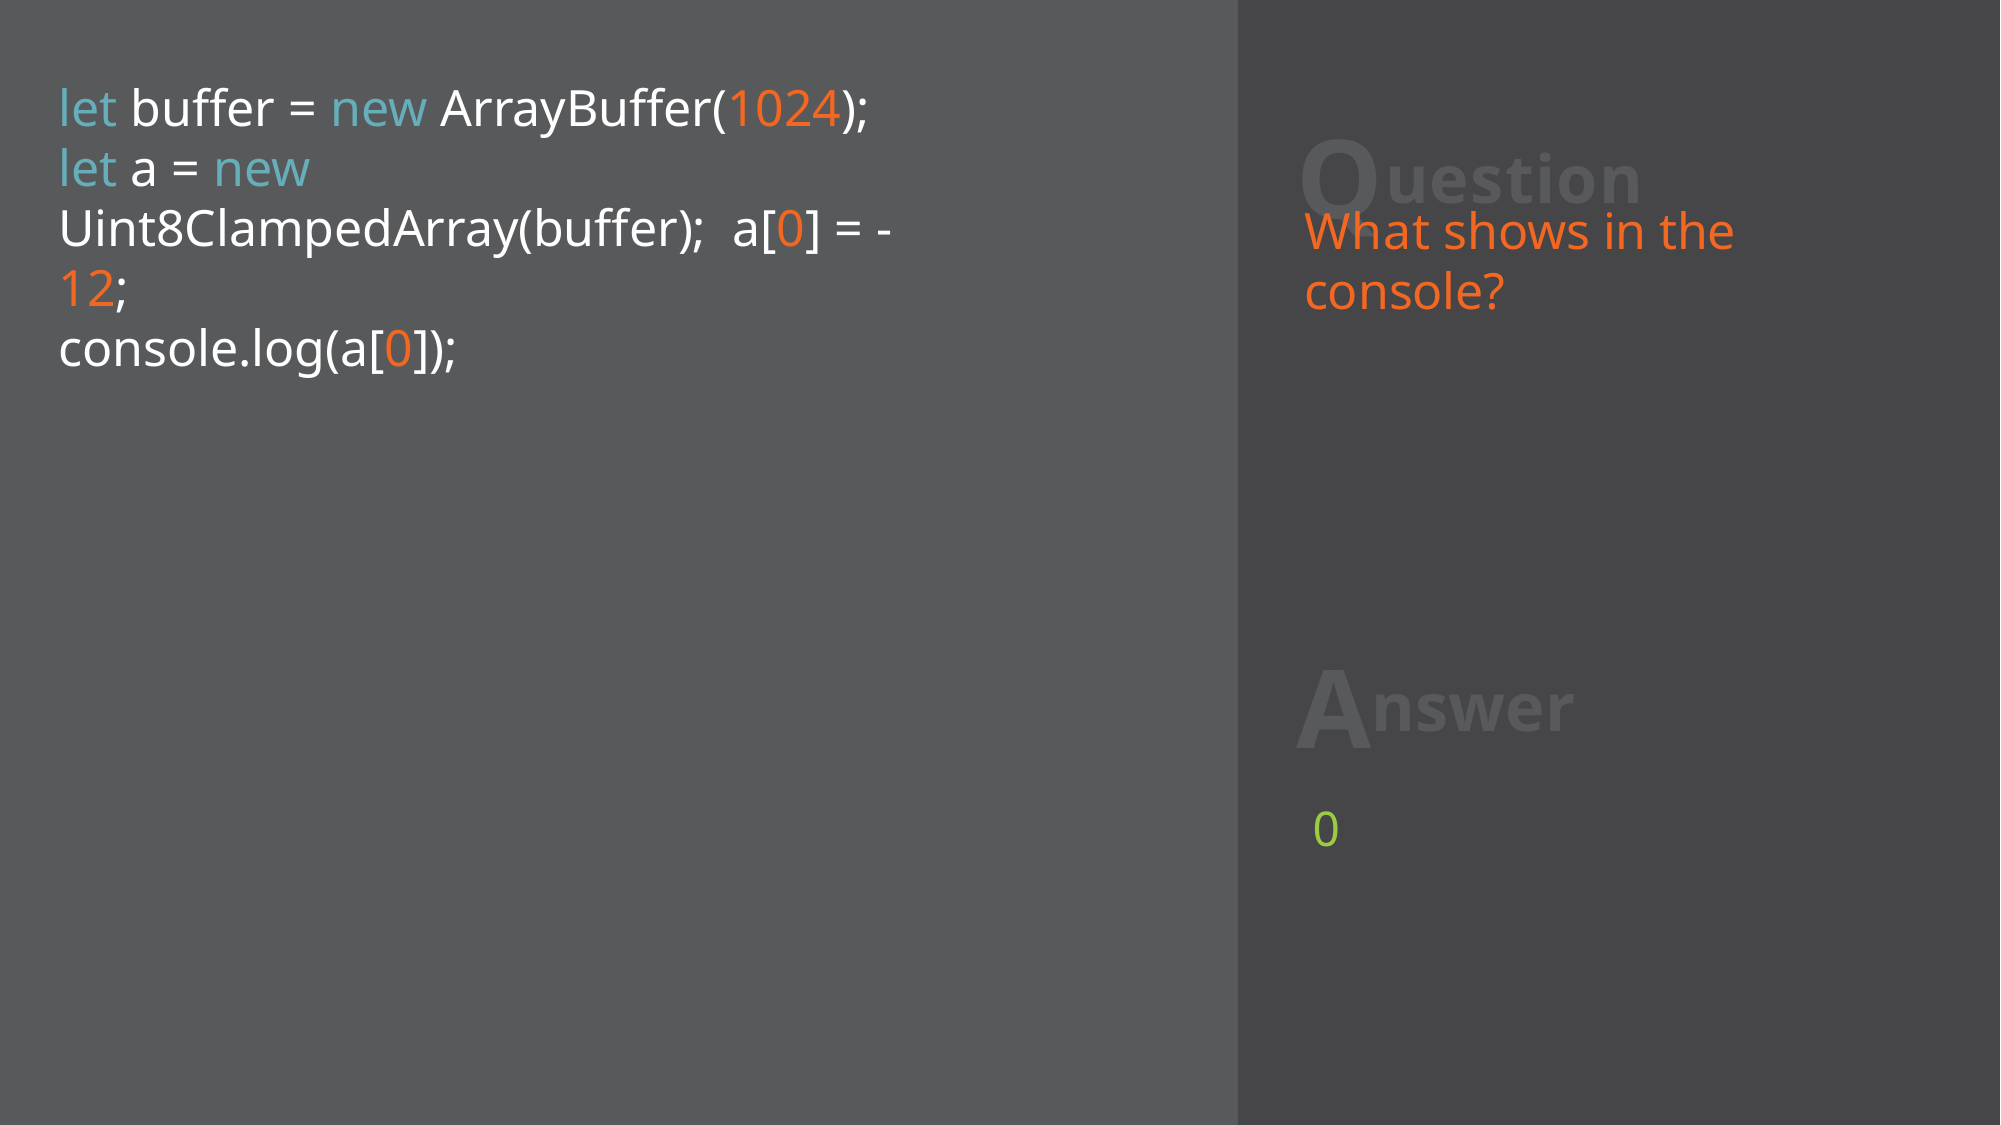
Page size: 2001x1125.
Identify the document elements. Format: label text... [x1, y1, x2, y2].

text_box What shows in the console? [1302, 197, 1765, 320]
title Question [343, 14, 1656, 242]
text_box let buffer = new ArrayBuffer(1024); let a = new Uint8ClampedArray(buffer); a[0] = -12; console.log(a[0]); [56, 73, 928, 376]
text_box Answer 0 [1290, 466, 1594, 857]
